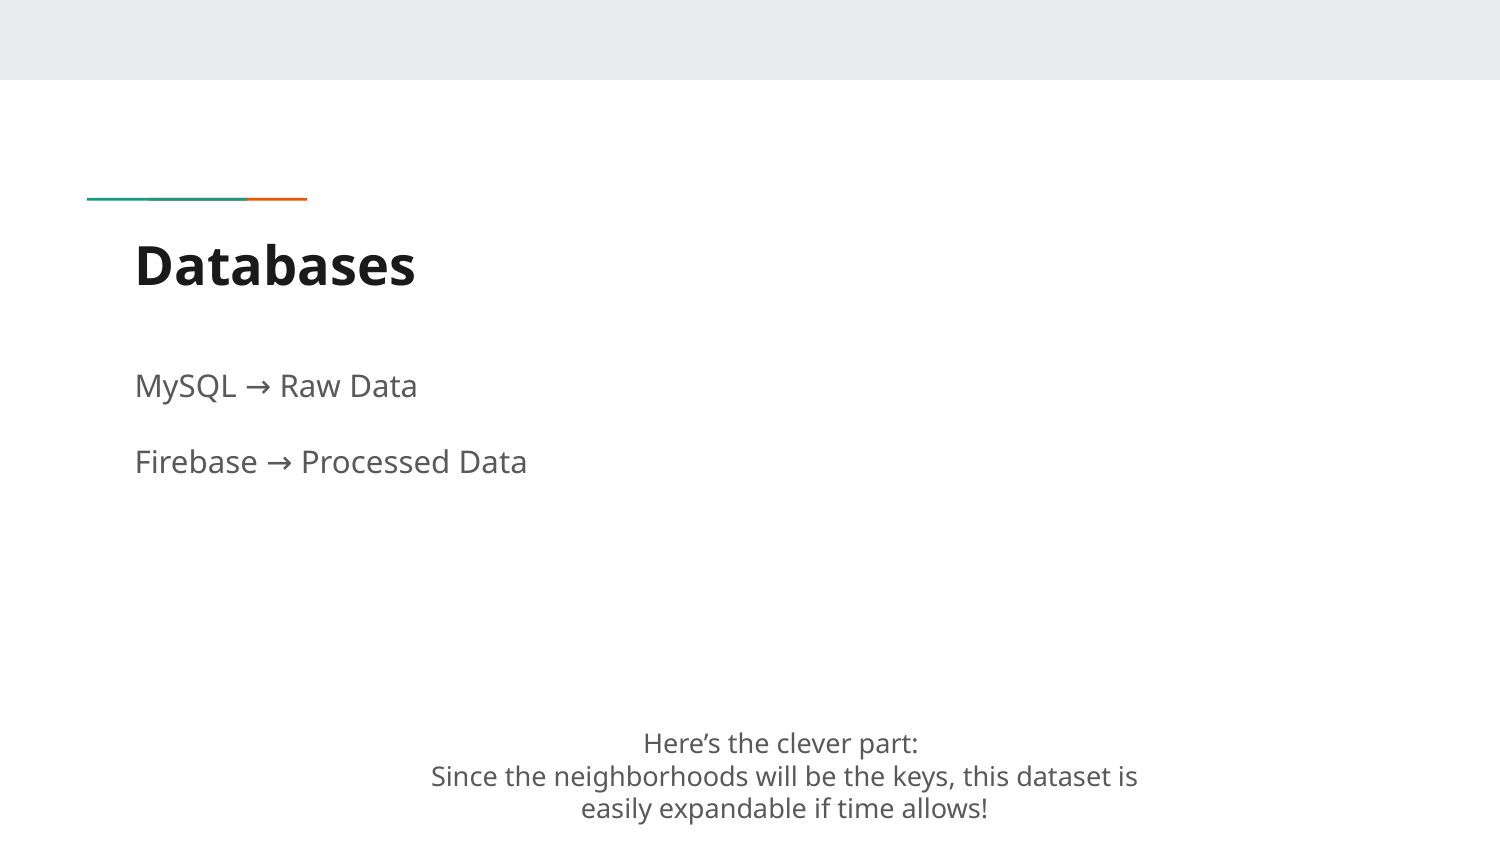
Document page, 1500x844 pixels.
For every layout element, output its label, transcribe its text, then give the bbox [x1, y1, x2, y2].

list MySQL → Raw Data Firebase → Processed Data [119, 345, 1381, 712]
title Databases [119, 216, 1381, 305]
text_box Here’s the clever part: Since the neighborhoods will be the keys, this dataset is easily expandable if time allows! [382, 711, 1187, 791]
